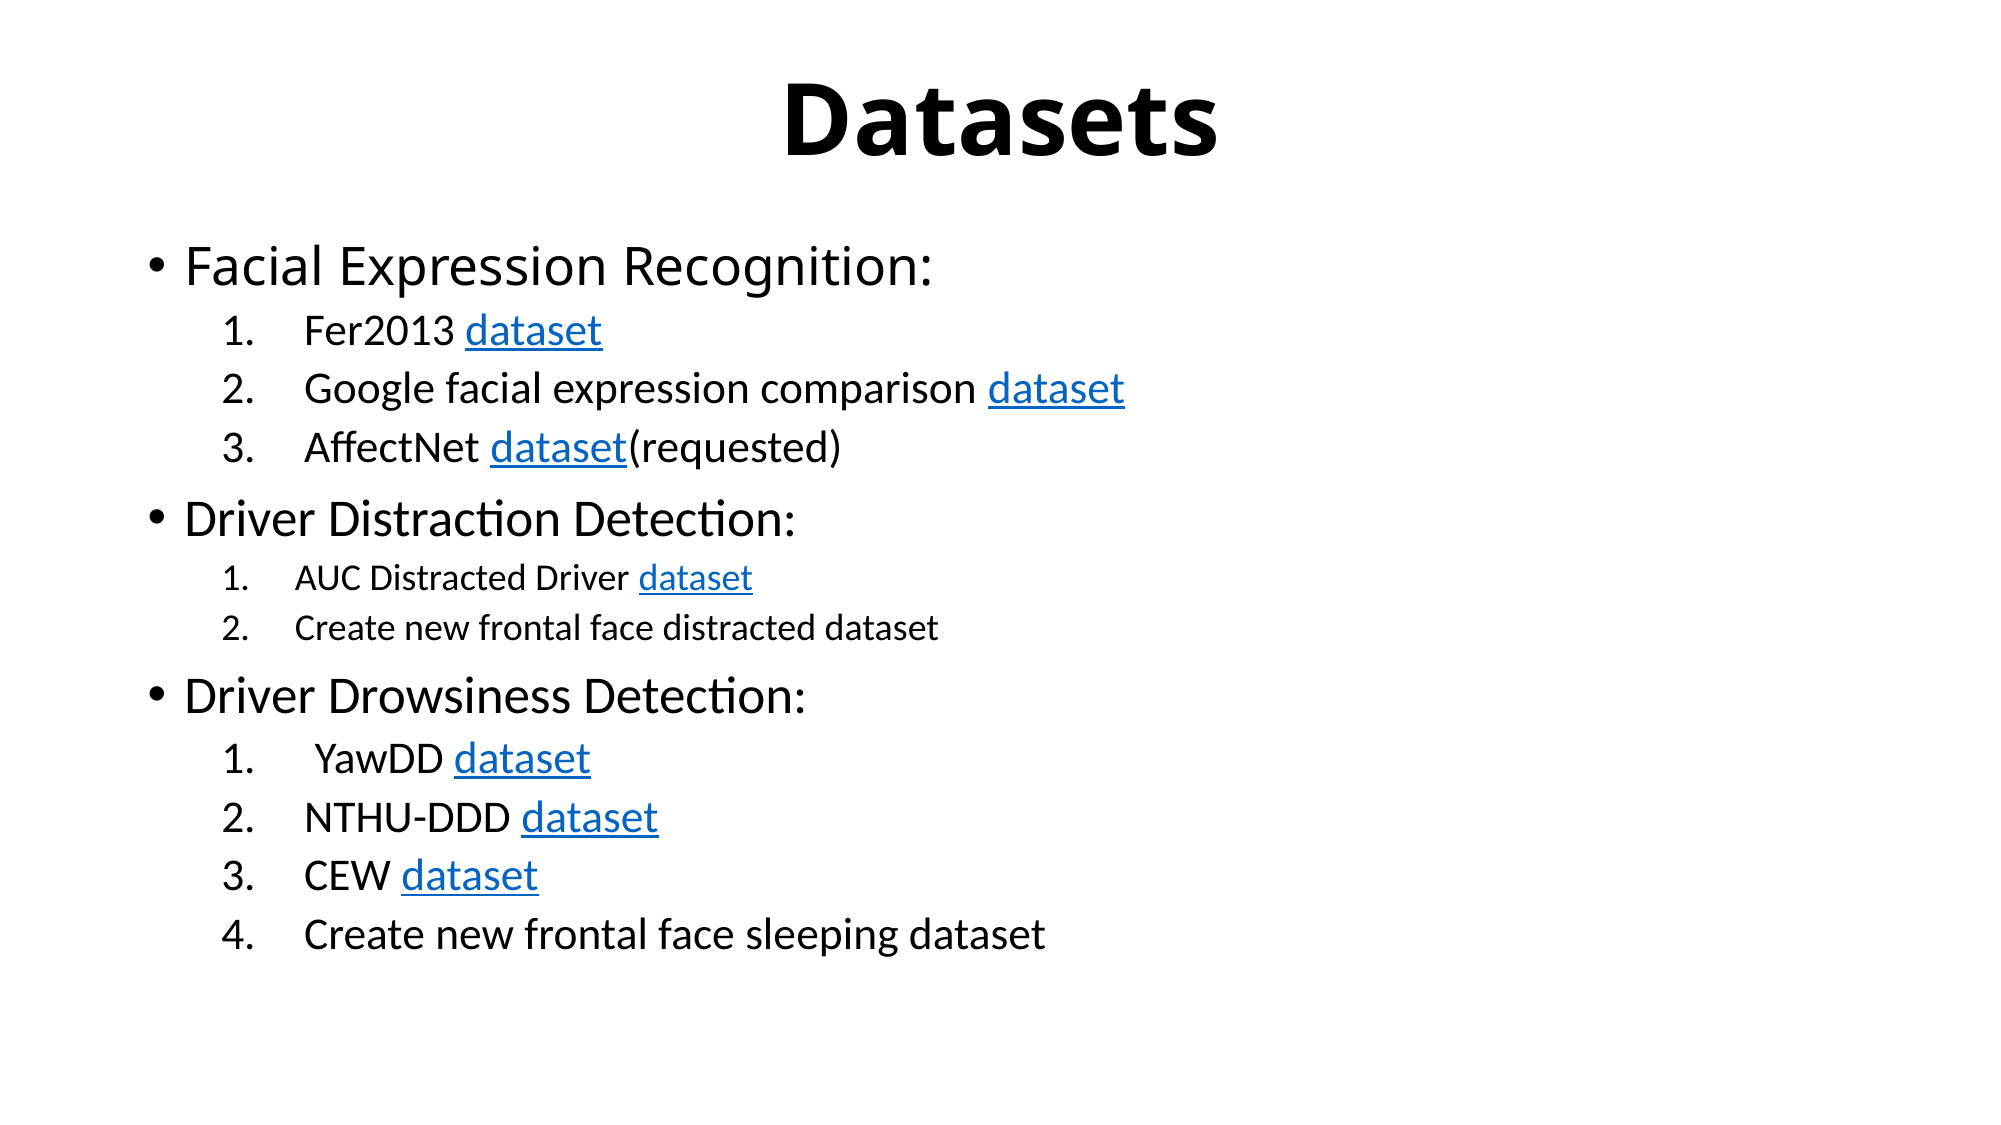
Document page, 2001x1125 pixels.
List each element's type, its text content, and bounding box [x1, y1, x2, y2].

list Facial Expression Recognition: Fer2013 dataset Google facial expression comparison dataset AffectNet dataset(requested) Driver Distraction Detection: AUC Distracted Driver dataset Create new frontal face distracted dataset Driver Drowsiness Detection: YawDD dataset NTHU-DDD dataset CEW dataset Create new frontal face sleeping dataset [132, 231, 1858, 1023]
title Datasets [137, 14, 1863, 232]
